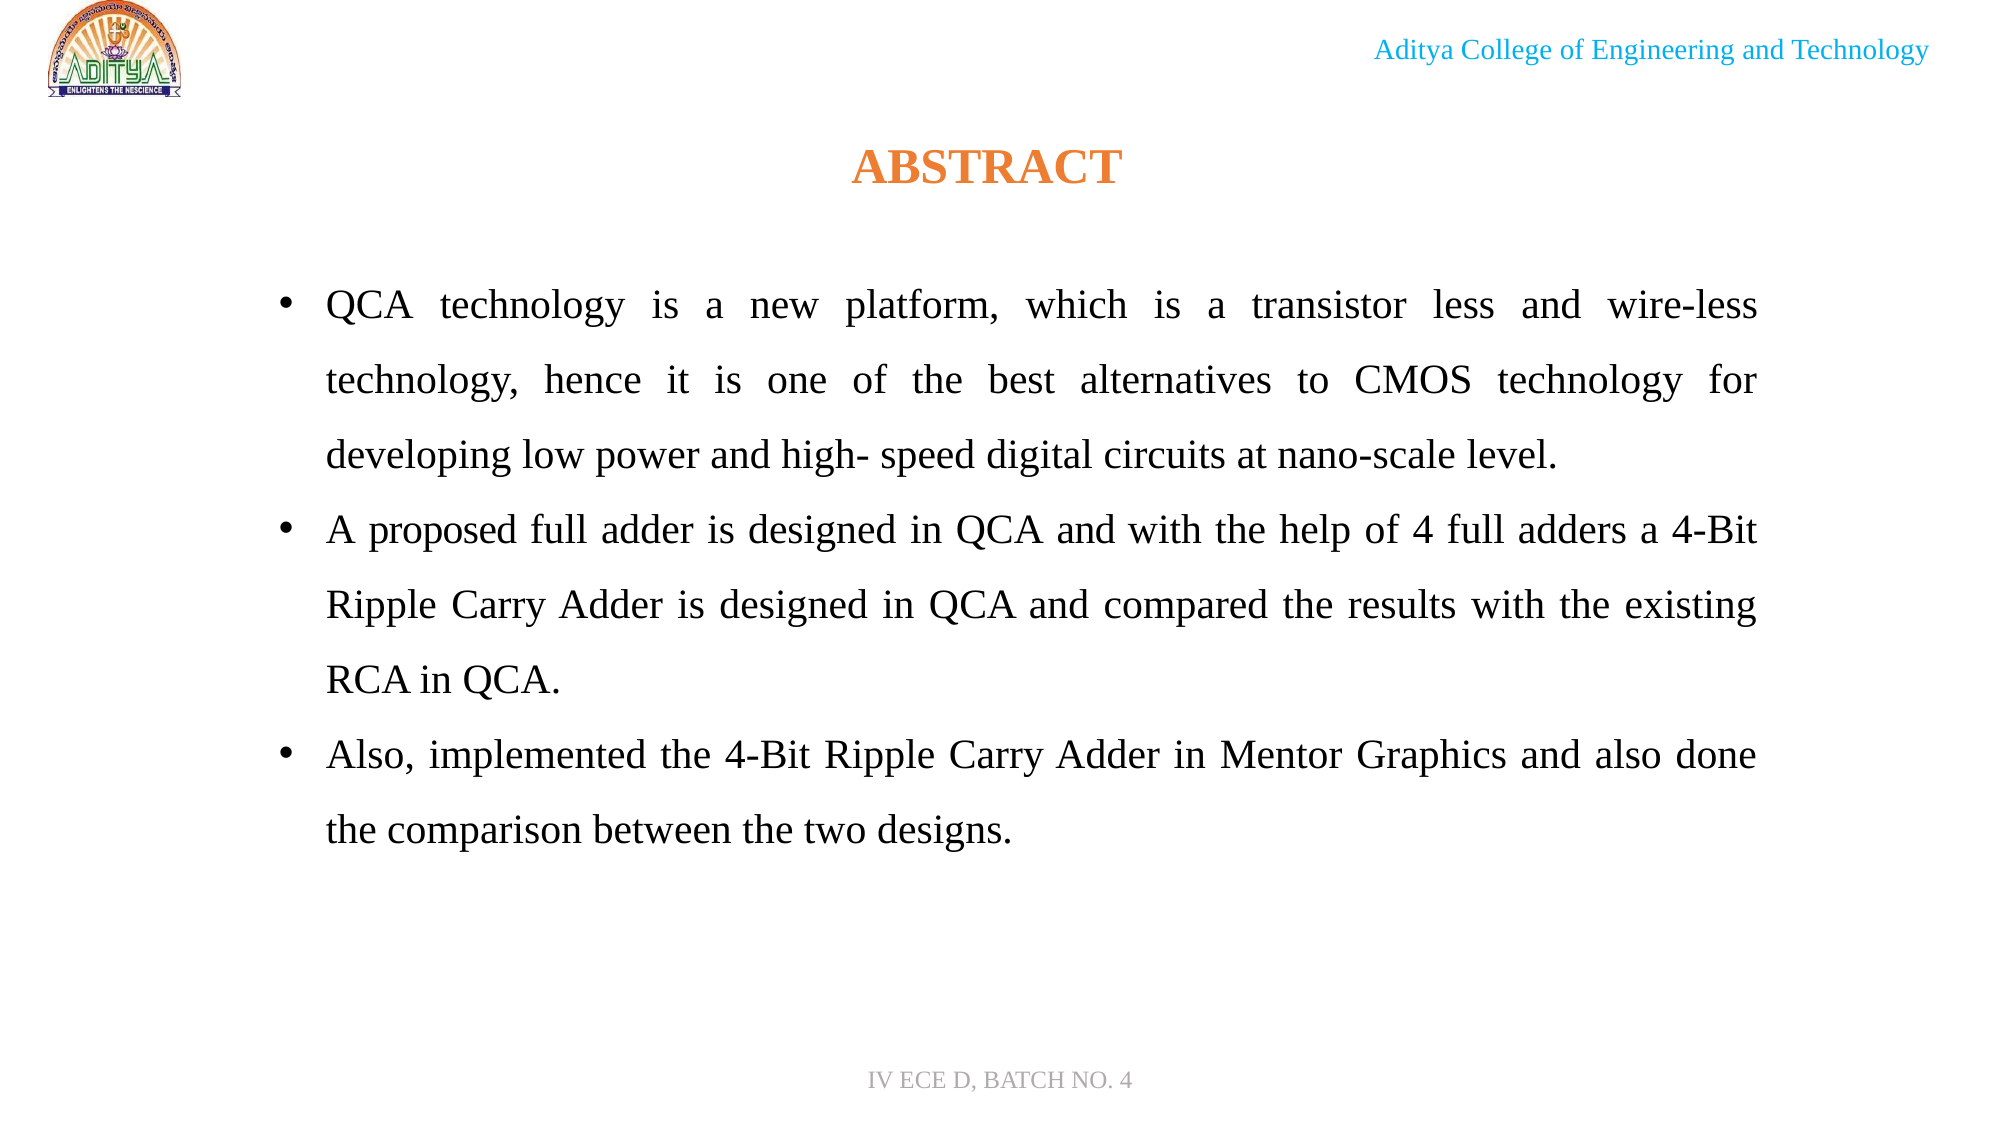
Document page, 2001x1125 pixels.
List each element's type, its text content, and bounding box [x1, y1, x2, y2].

text_box ABSTRACT [821, 126, 1153, 202]
picture [48, 0, 181, 97]
text_box Aditya College of Engineering and Technology [1152, 23, 2000, 73]
text_box IV ECE D, BATCH NO. 4 [461, 1056, 1538, 1102]
text_box QCA technology is a new platform, which is a transistor less and wire-less technology, hence it is one of the best alternatives to CMOS technology for developing low power and high- speed digital circuits at nano-scale level. A proposed full adder is designed in QCA and with the help of 4 full adders a 4-Bit Ripple Carry Adder is designed in QCA and compared the results with the existing RCA in QCA. Also, implemented the 4-Bit Ripple Carry Adder in Mentor Graphics and also done the comparison between the two designs. [264, 244, 1773, 860]
